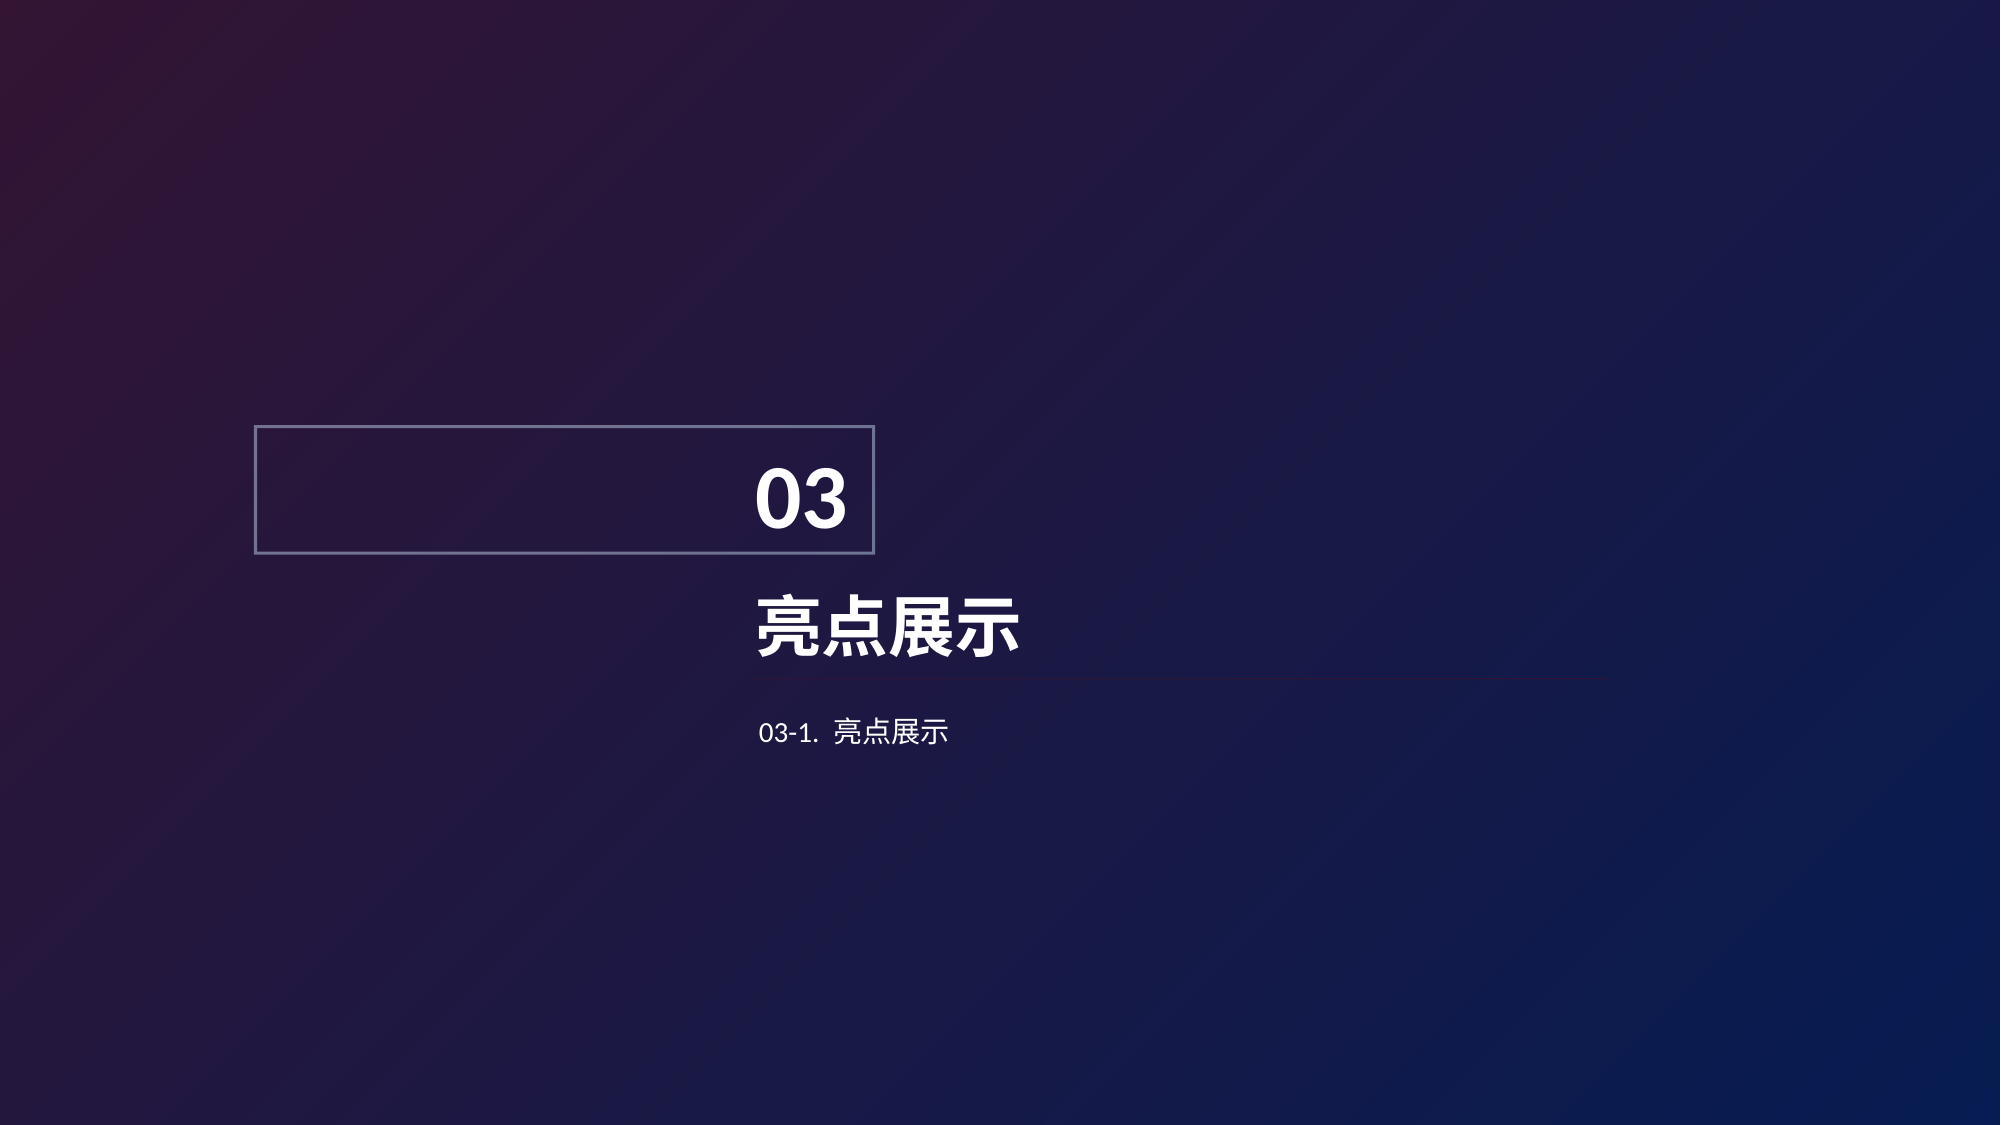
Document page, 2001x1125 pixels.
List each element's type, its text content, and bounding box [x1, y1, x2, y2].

text_box 03-1. 亮点展示 [744, 705, 1389, 756]
text_box 亮点展示 [740, 576, 1173, 673]
text_box [254, 426, 875, 554]
